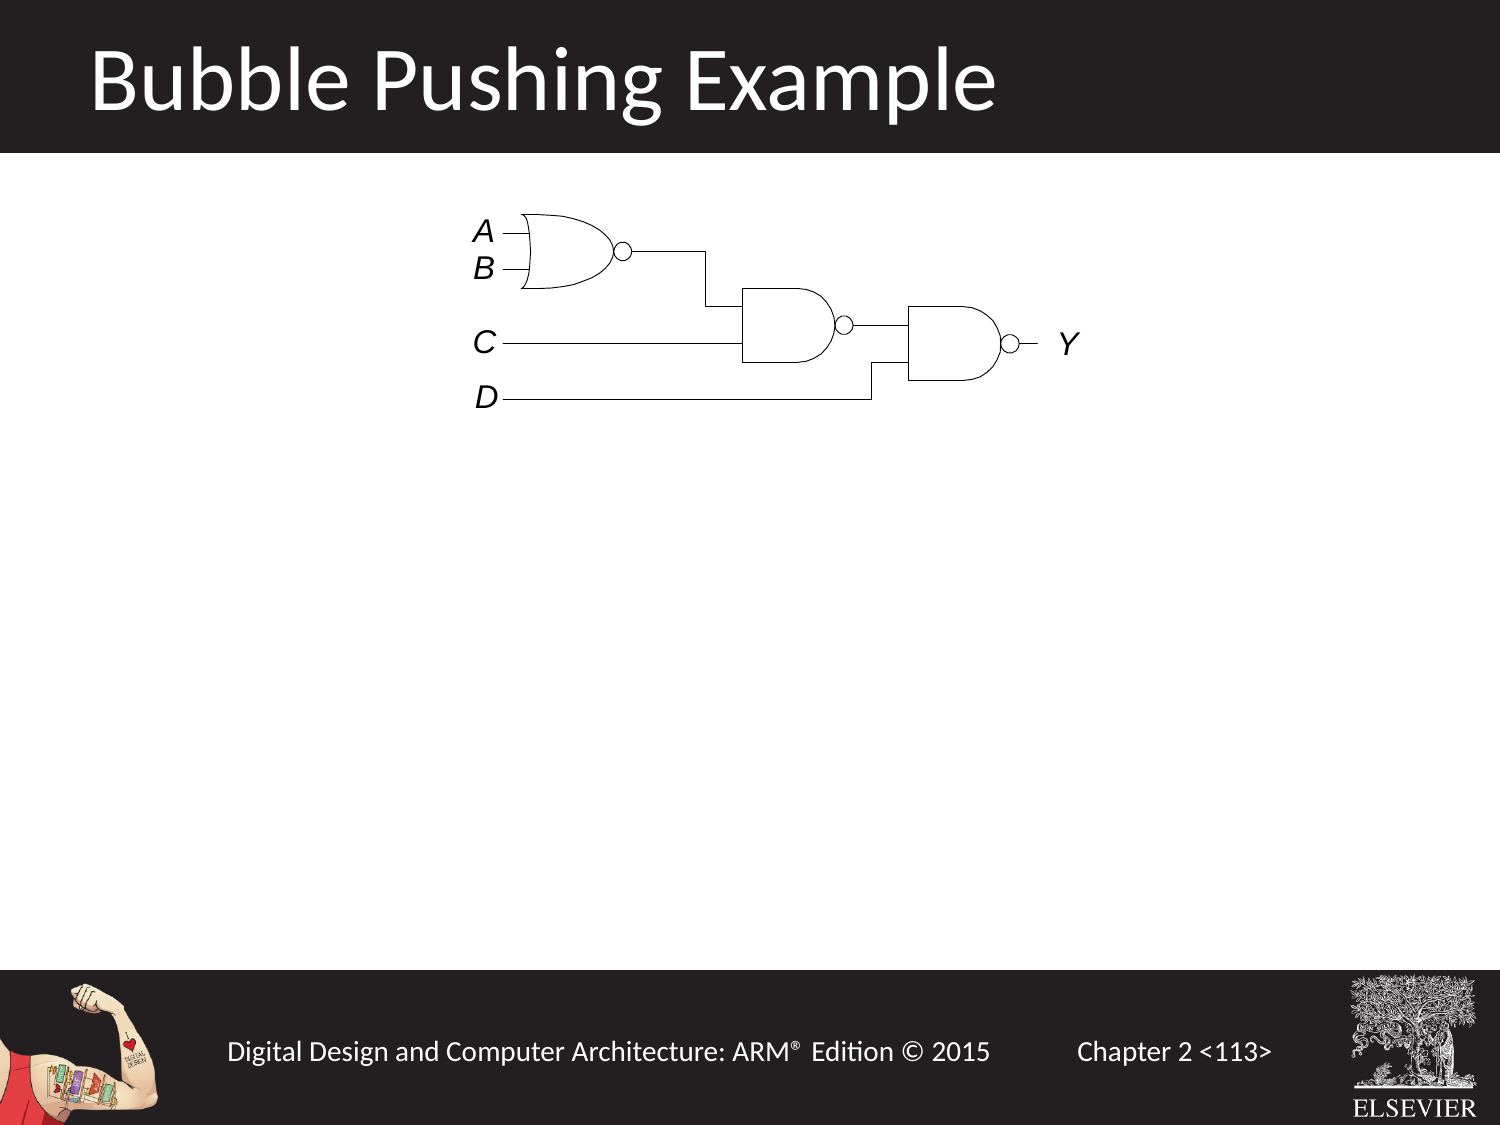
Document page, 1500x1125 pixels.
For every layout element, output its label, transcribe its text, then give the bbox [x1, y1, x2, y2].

text_box Bubble Pushing Example [75, 11, 1375, 136]
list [387, 174, 1110, 1051]
picture [0, 979, 163, 1125]
picture [1350, 974, 1477, 1117]
